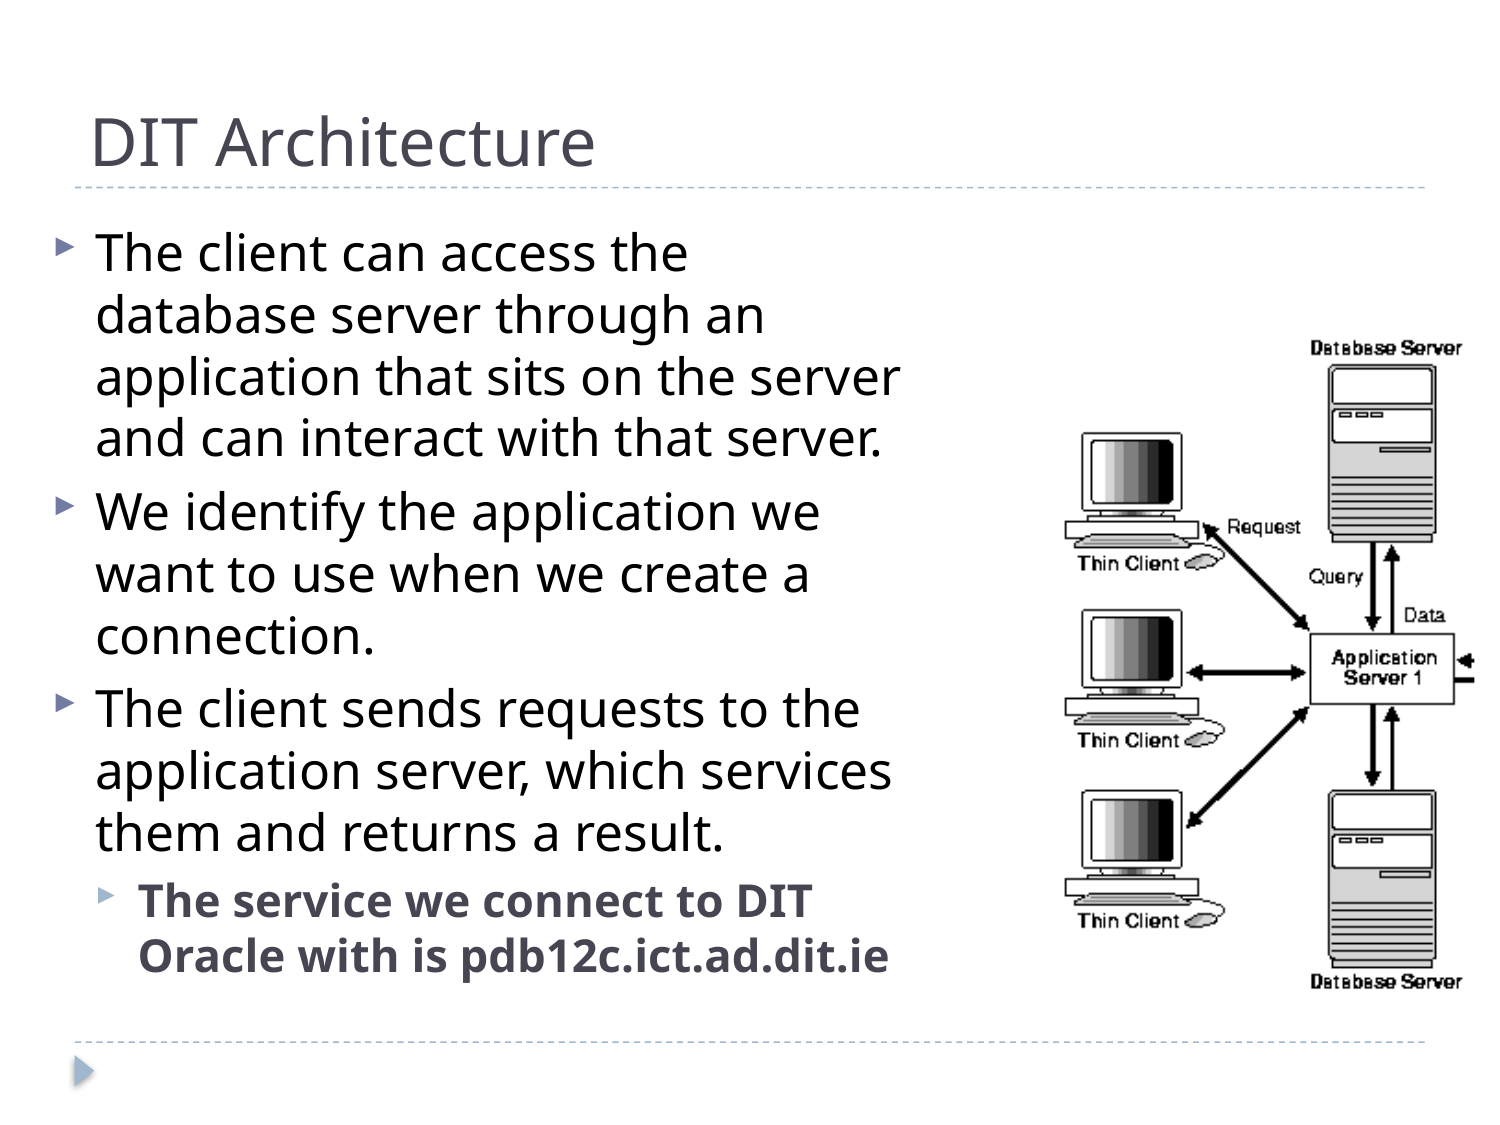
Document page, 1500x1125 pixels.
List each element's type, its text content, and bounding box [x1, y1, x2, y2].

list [1049, 324, 1475, 1013]
list The client can access the database server through an application that sits on the server and can interact with that server. We identify the application we want to use when we create a connection. The client sends requests to the application server, which services them and returns a result. The service we connect to DIT Oracle with is pdb12c.ict.ad.dit.ie [37, 212, 925, 1038]
title DIT Architecture [75, 24, 1425, 188]
